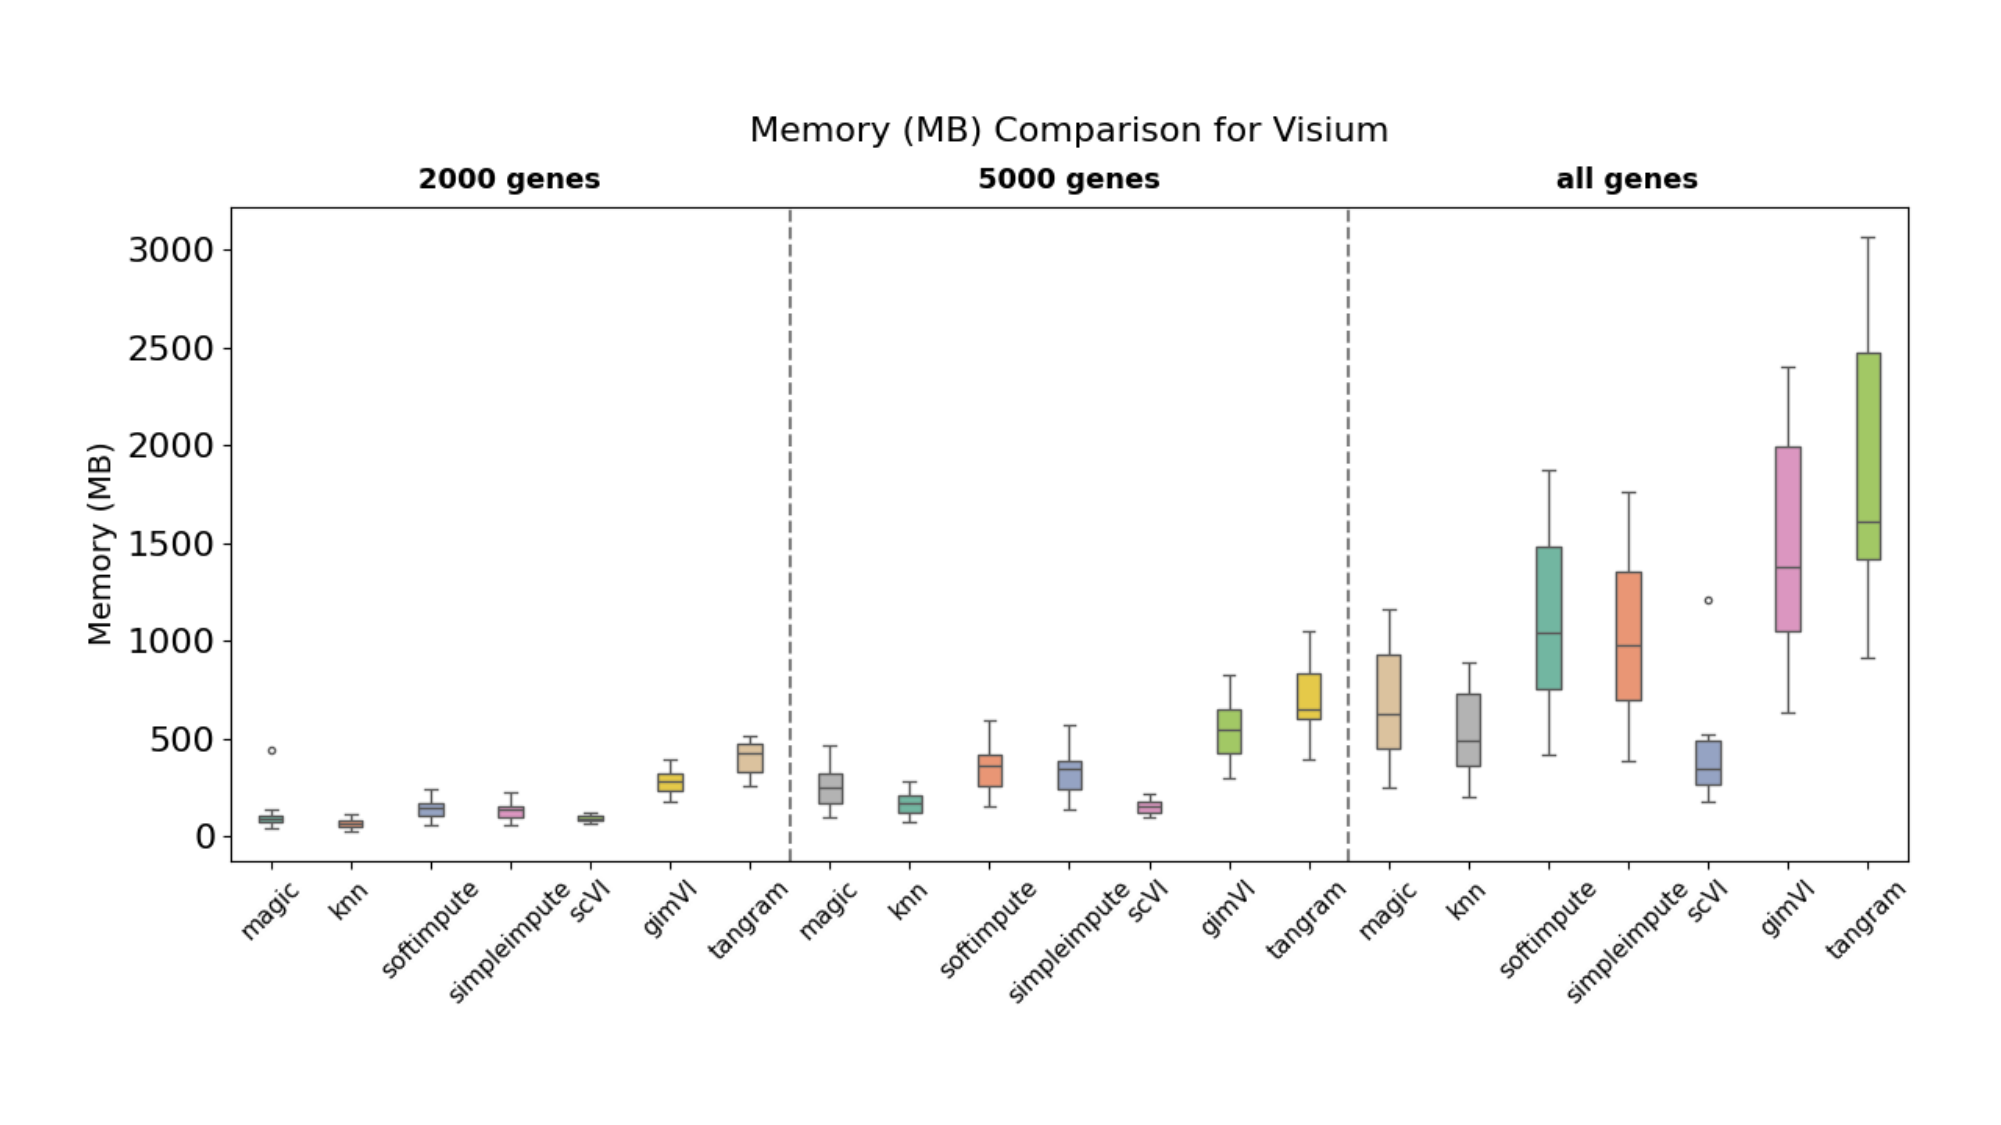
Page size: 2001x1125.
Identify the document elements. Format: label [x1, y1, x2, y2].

picture [73, 101, 1927, 1024]
